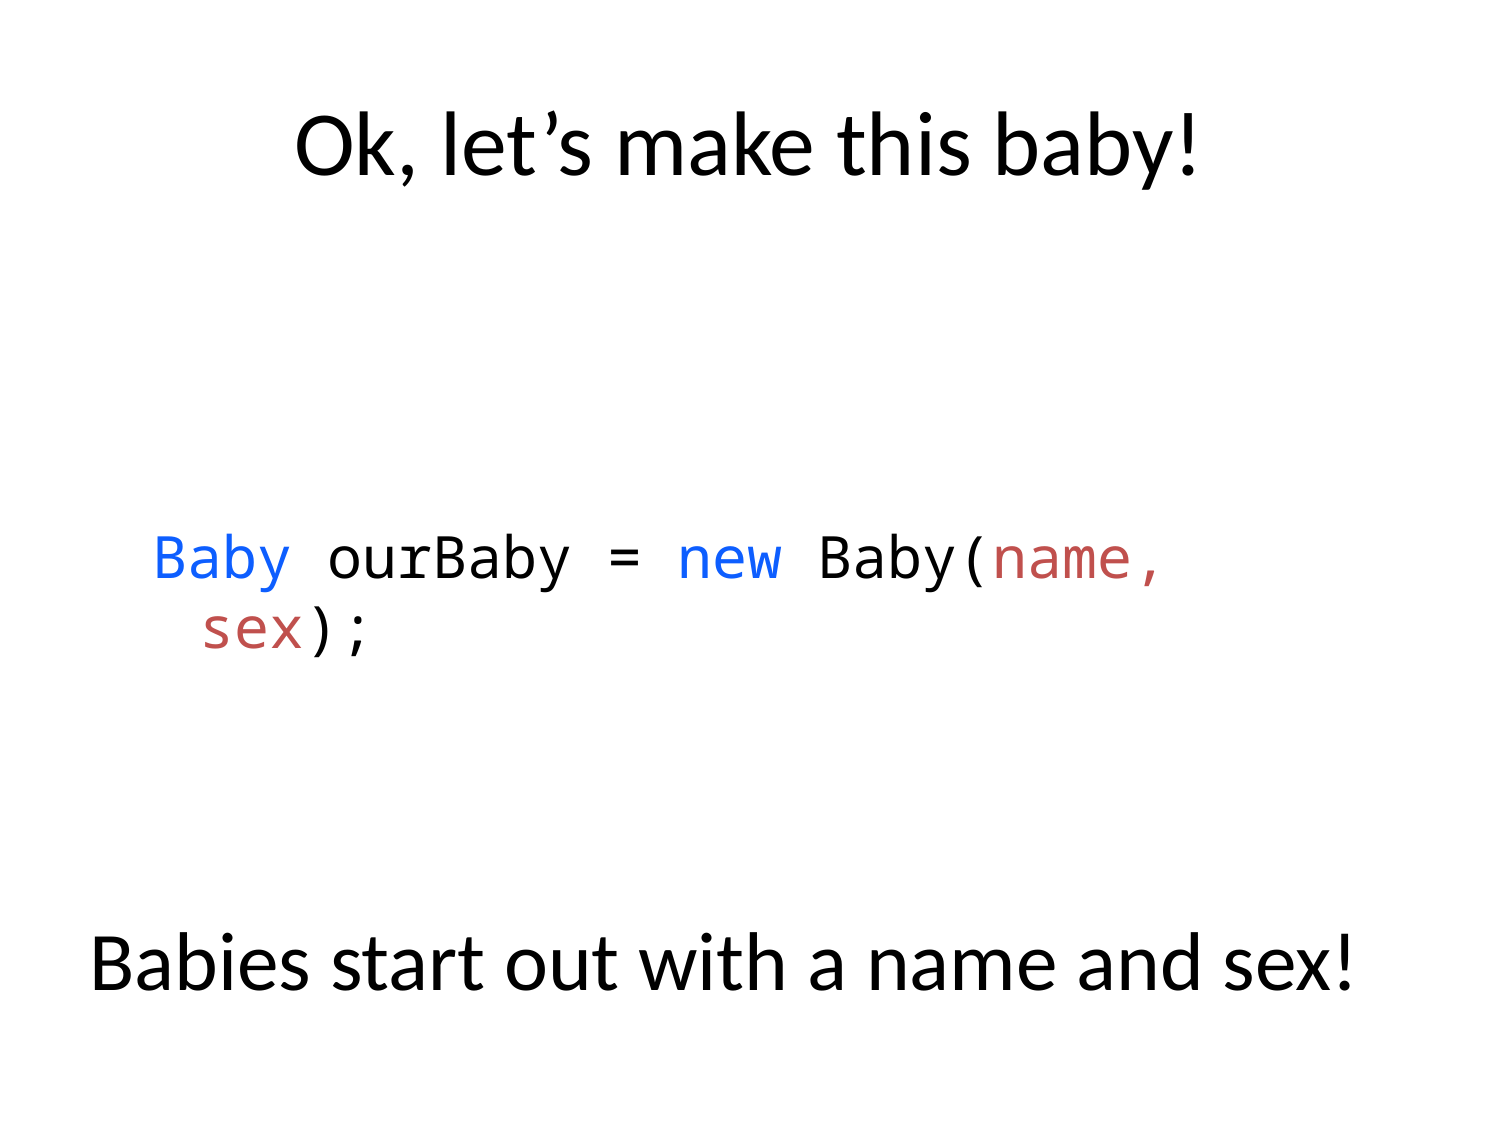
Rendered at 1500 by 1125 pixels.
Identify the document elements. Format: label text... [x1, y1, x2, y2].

text_box Babies start out with a name and sex! [74, 900, 1415, 1015]
list Baby ourBaby = new Baby(name, sex); [62, 512, 1388, 650]
title Ok, let’s make this baby! [75, 45, 1425, 233]
